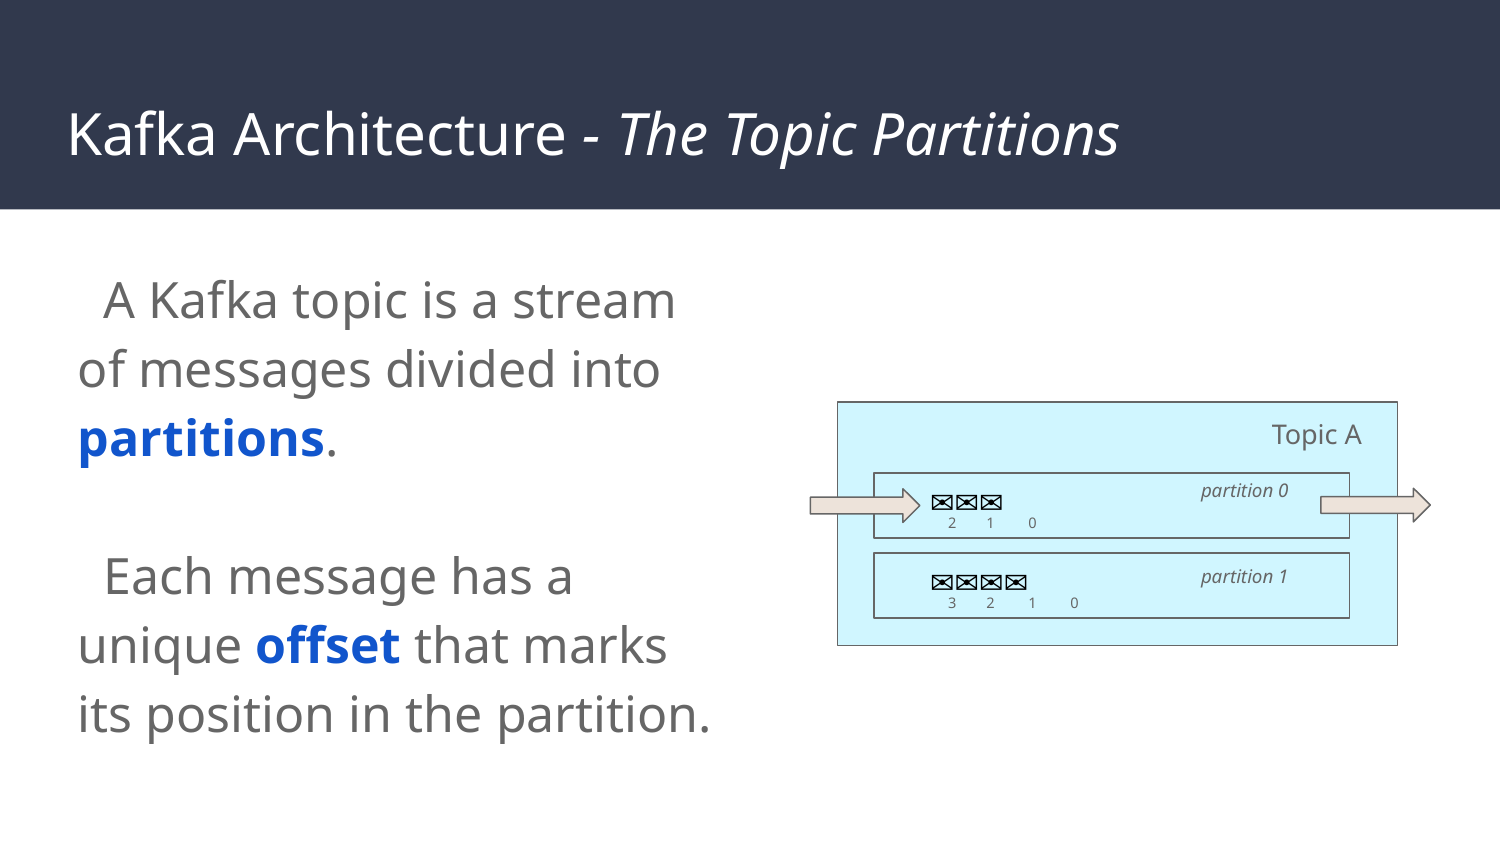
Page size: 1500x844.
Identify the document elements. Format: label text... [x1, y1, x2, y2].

text_box [1386, 468, 1398, 496]
text_box 3 2 1 0 [925, 579, 1105, 618]
text_box ✉️✉️✉️✉️ [873, 549, 1124, 614]
text_box partition 0 [1165, 463, 1386, 529]
text_box [873, 614, 925, 618]
text_box [1105, 552, 1350, 618]
text_box [810, 488, 920, 523]
text_box ✉️✉️✉️ [873, 469, 1124, 535]
text_box 2 1 0 [925, 499, 1087, 538]
text_box partition 1 [1165, 549, 1386, 615]
text_box A Kafka topic is a stream of messages divided into partitions. Each message has a unique offset that marks its position in the partition. [62, 244, 740, 793]
text_box [1087, 473, 1350, 538]
text_box [1320, 488, 1431, 522]
text_box [837, 514, 1398, 646]
title Kafka Architecture - The Topic Partitions [51, 82, 1449, 185]
text_box [837, 402, 1228, 497]
text_box Topic A [1228, 402, 1449, 468]
